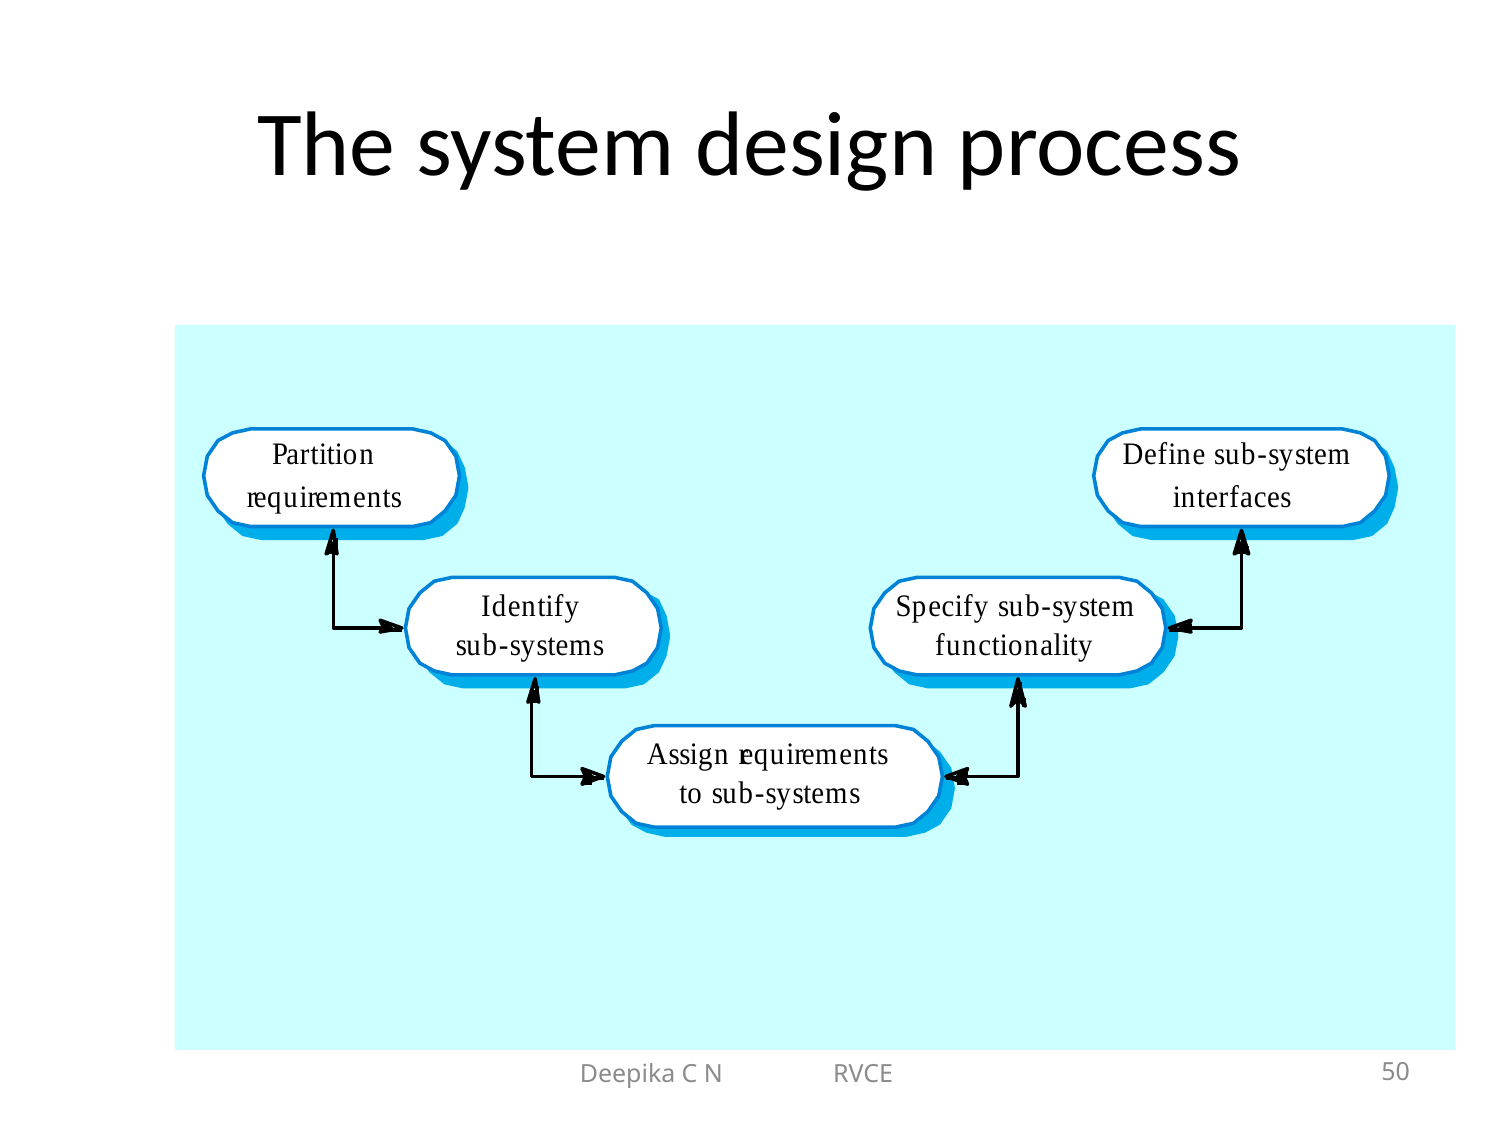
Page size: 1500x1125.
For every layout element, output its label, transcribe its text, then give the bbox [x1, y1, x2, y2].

picture [199, 424, 1401, 840]
title The system design process [75, 45, 1425, 233]
footer Deepika C N RVCE [512, 1050, 988, 1103]
text_box [174, 324, 1456, 1050]
slide_number 50 [1074, 1050, 1425, 1103]
